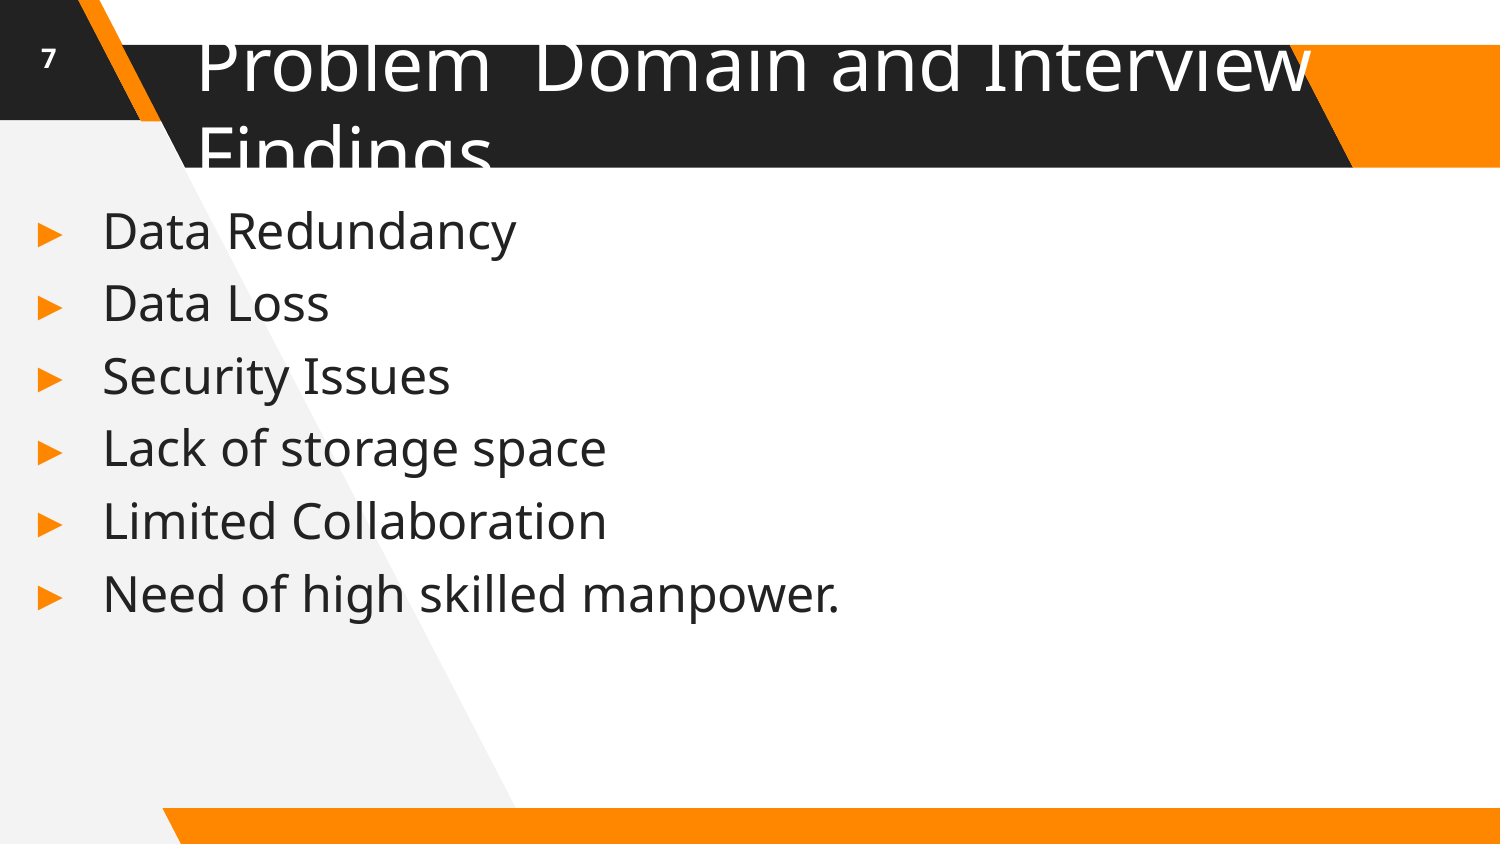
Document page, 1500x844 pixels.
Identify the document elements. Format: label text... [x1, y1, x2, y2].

title Problem Domain and Interview Findings [180, 44, 1500, 168]
slide_number 7 [0, 0, 98, 121]
list Data Redundancy Data Loss Security Issues Lack of storage space Limited Collaboration Need of high skilled manpower. [12, 184, 1488, 796]
